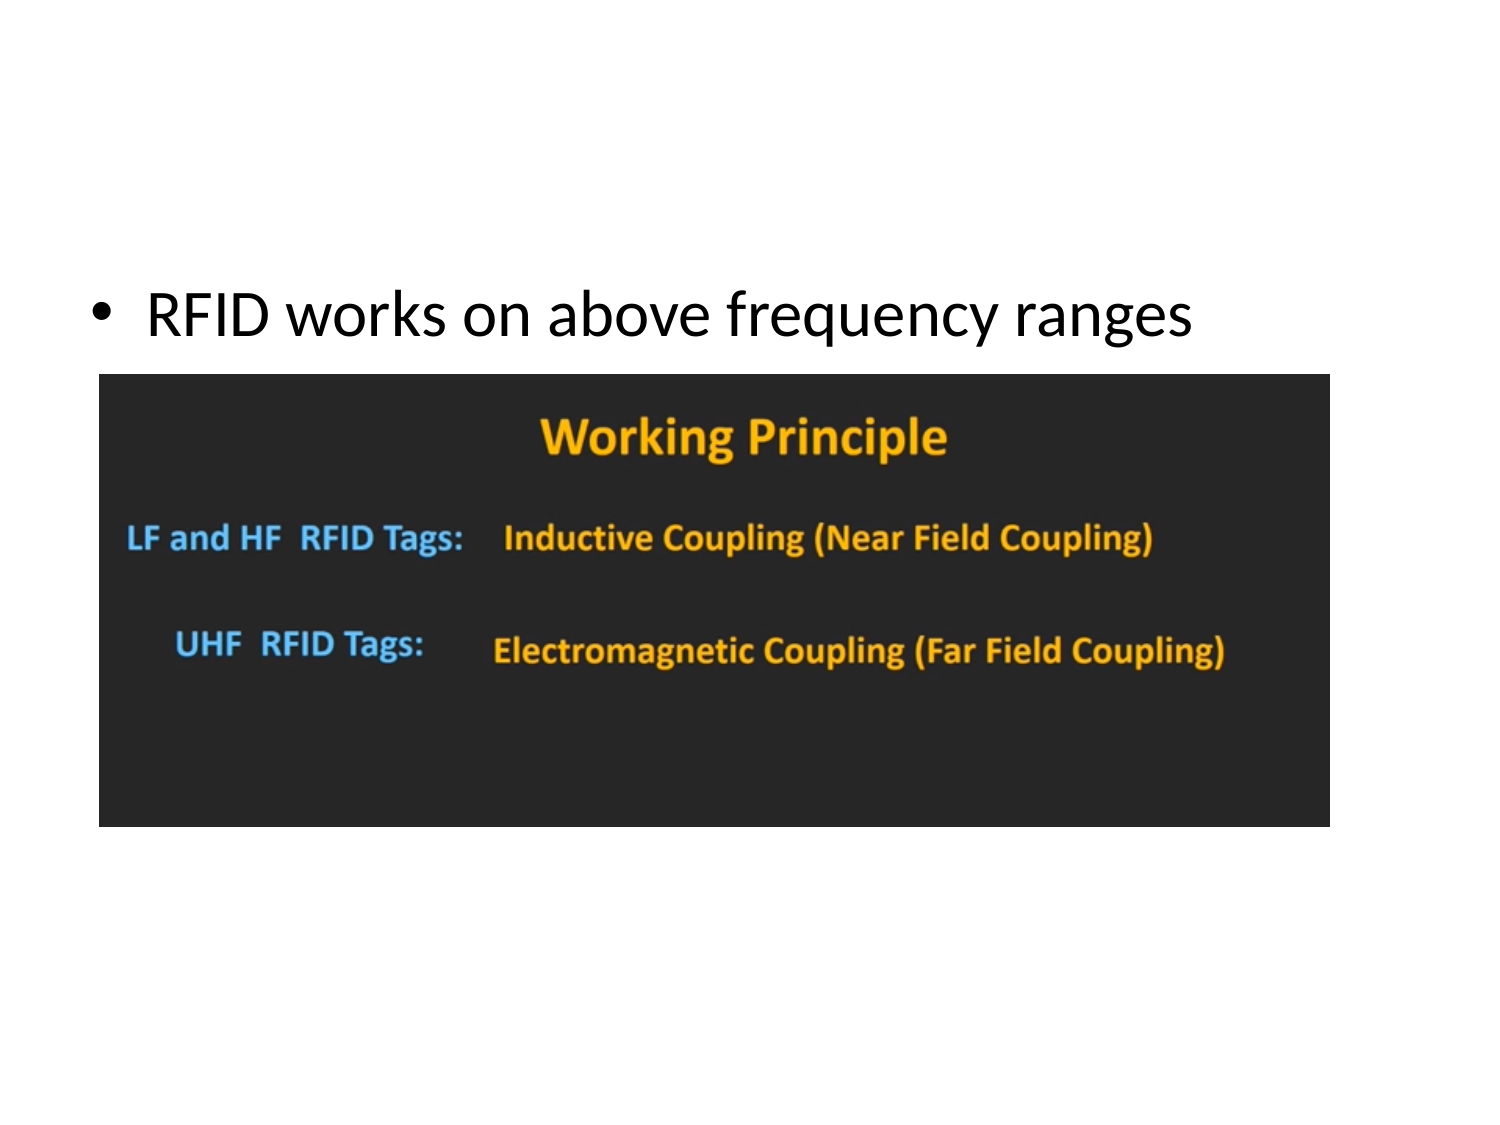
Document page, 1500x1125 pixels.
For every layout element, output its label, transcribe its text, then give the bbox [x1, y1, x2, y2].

list RFID works on above frequency ranges [75, 262, 1425, 1005]
picture [99, 374, 1330, 827]
